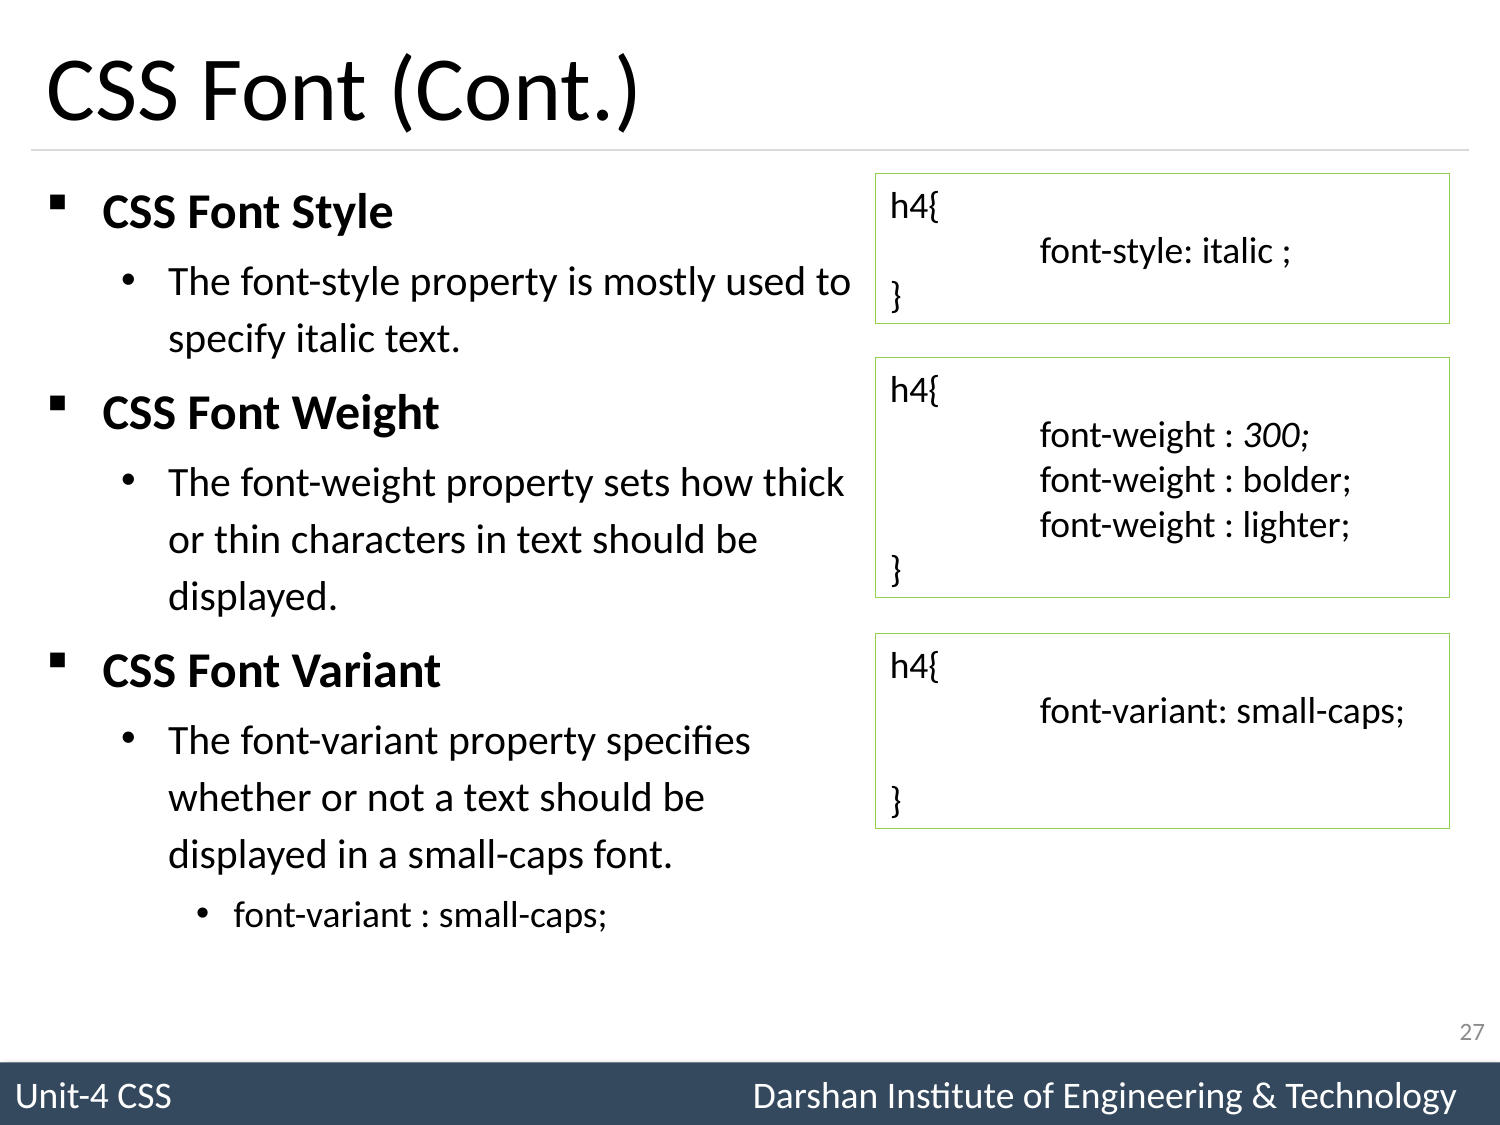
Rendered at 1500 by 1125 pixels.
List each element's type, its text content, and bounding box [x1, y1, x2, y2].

list CSS Font Style The font-style property is mostly used to specify italic text. CSS Font Weight The font-weight property sets how thick or thin characters in text should be displayed. CSS Font Variant The font-variant property specifies whether or not a text should be displayed in a small-caps font. font-variant : small-caps; [31, 162, 875, 1038]
text_box h4{ font-variant: small-caps; } [875, 633, 1450, 829]
title CSS Font (Cont.) [31, 17, 1469, 150]
slide_number 27 [1149, 999, 1500, 1060]
text_box h4{ font-weight : 300; font-weight : bolder; font-weight : lighter; } [875, 357, 1450, 598]
text_box h4{ font-style: italic ; } [875, 173, 1450, 324]
